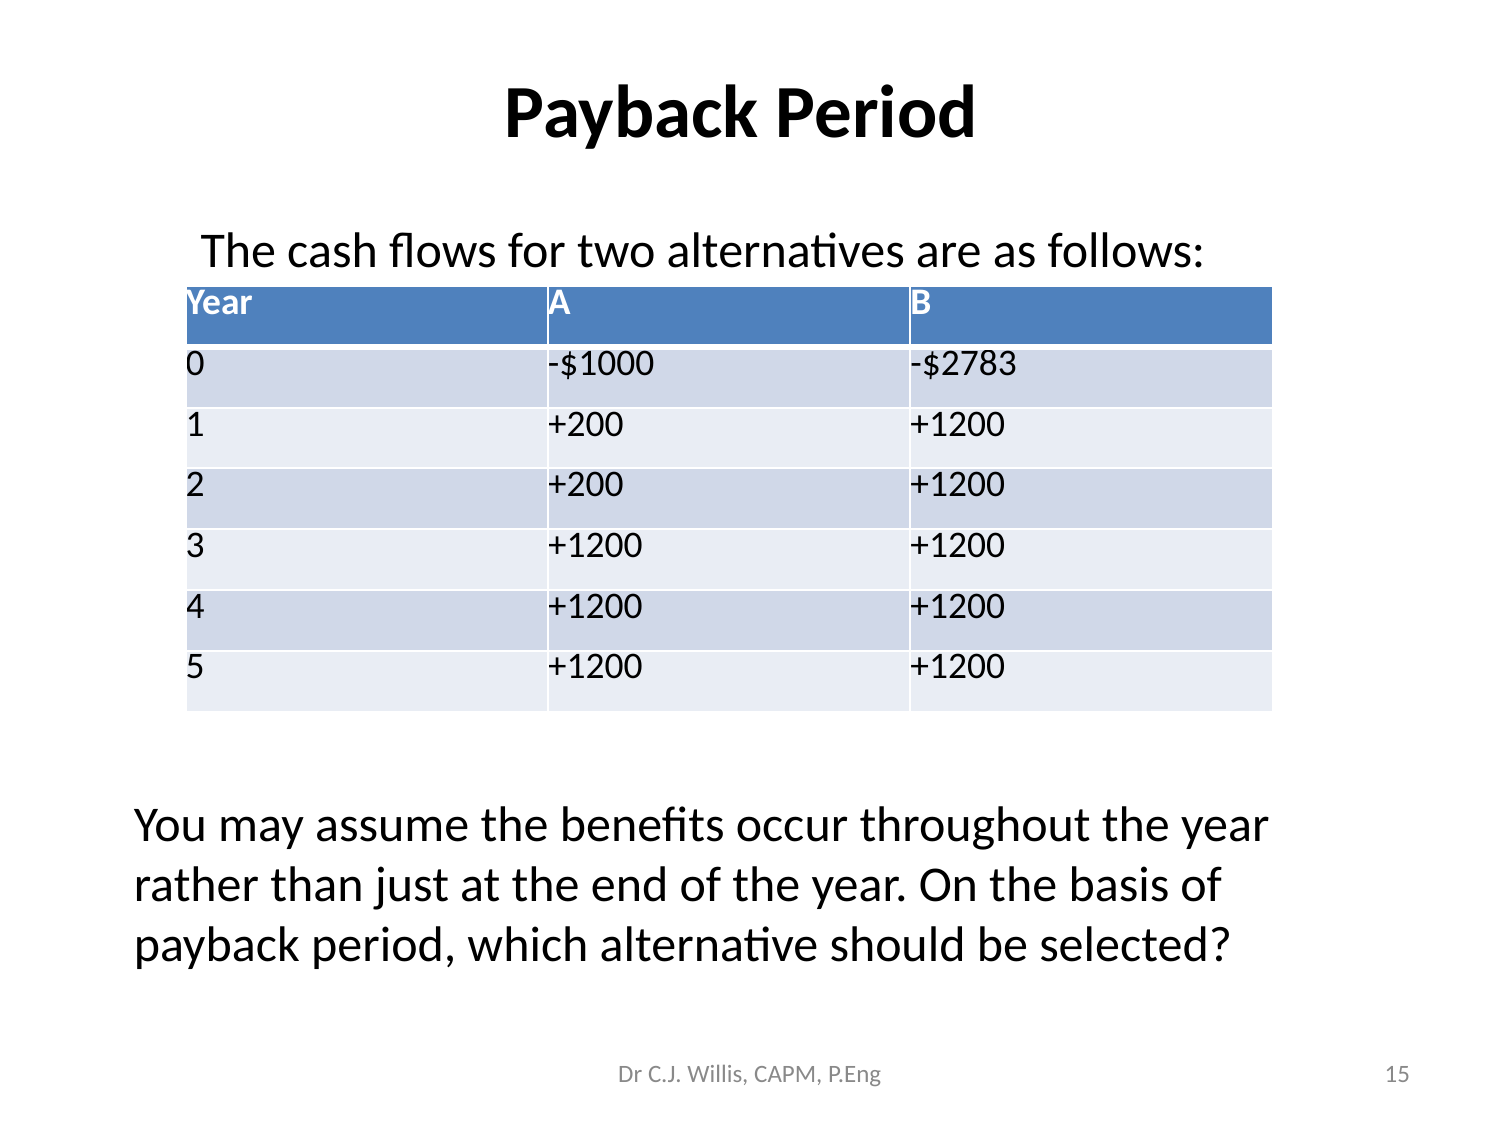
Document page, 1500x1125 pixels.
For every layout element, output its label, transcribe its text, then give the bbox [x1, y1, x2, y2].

table_cell +1200 [549, 530, 909, 589]
table_cell +1200 [549, 652, 909, 711]
text_box Dr C.J. Willis, CAPM, P.Eng [512, 1042, 988, 1103]
title Payback Period [75, 45, 1425, 170]
text_box You may assume the benefits occur throughout the year rather than just at the end of the year. On the basis of payback period, which alternative should be selected? [118, 783, 1380, 981]
table_cell +1200 [911, 530, 1272, 589]
table_cell +1200 [911, 409, 1272, 467]
table_cell +1200 [911, 469, 1272, 528]
table_cell +200 [549, 409, 909, 467]
table_cell 3 [187, 530, 547, 589]
table_cell -$1000 [549, 350, 909, 407]
text_box The cash flows for two alternatives are as follows: [185, 210, 1232, 287]
table_cell +1200 [911, 652, 1272, 711]
table_cell -$2783 [911, 350, 1272, 407]
table_header A [549, 287, 909, 344]
table_cell +1200 [549, 591, 909, 650]
table_cell +200 [549, 469, 909, 528]
table_header B [911, 287, 1272, 344]
table_header Year [187, 287, 547, 344]
table_cell +1200 [911, 591, 1272, 650]
table_cell 2 [187, 469, 547, 528]
table_cell 0 [187, 350, 547, 407]
table_cell 5 [187, 652, 547, 711]
table_cell 4 [187, 591, 547, 650]
text_box ‹#› [1074, 1042, 1425, 1103]
table_cell 1 [187, 409, 547, 467]
